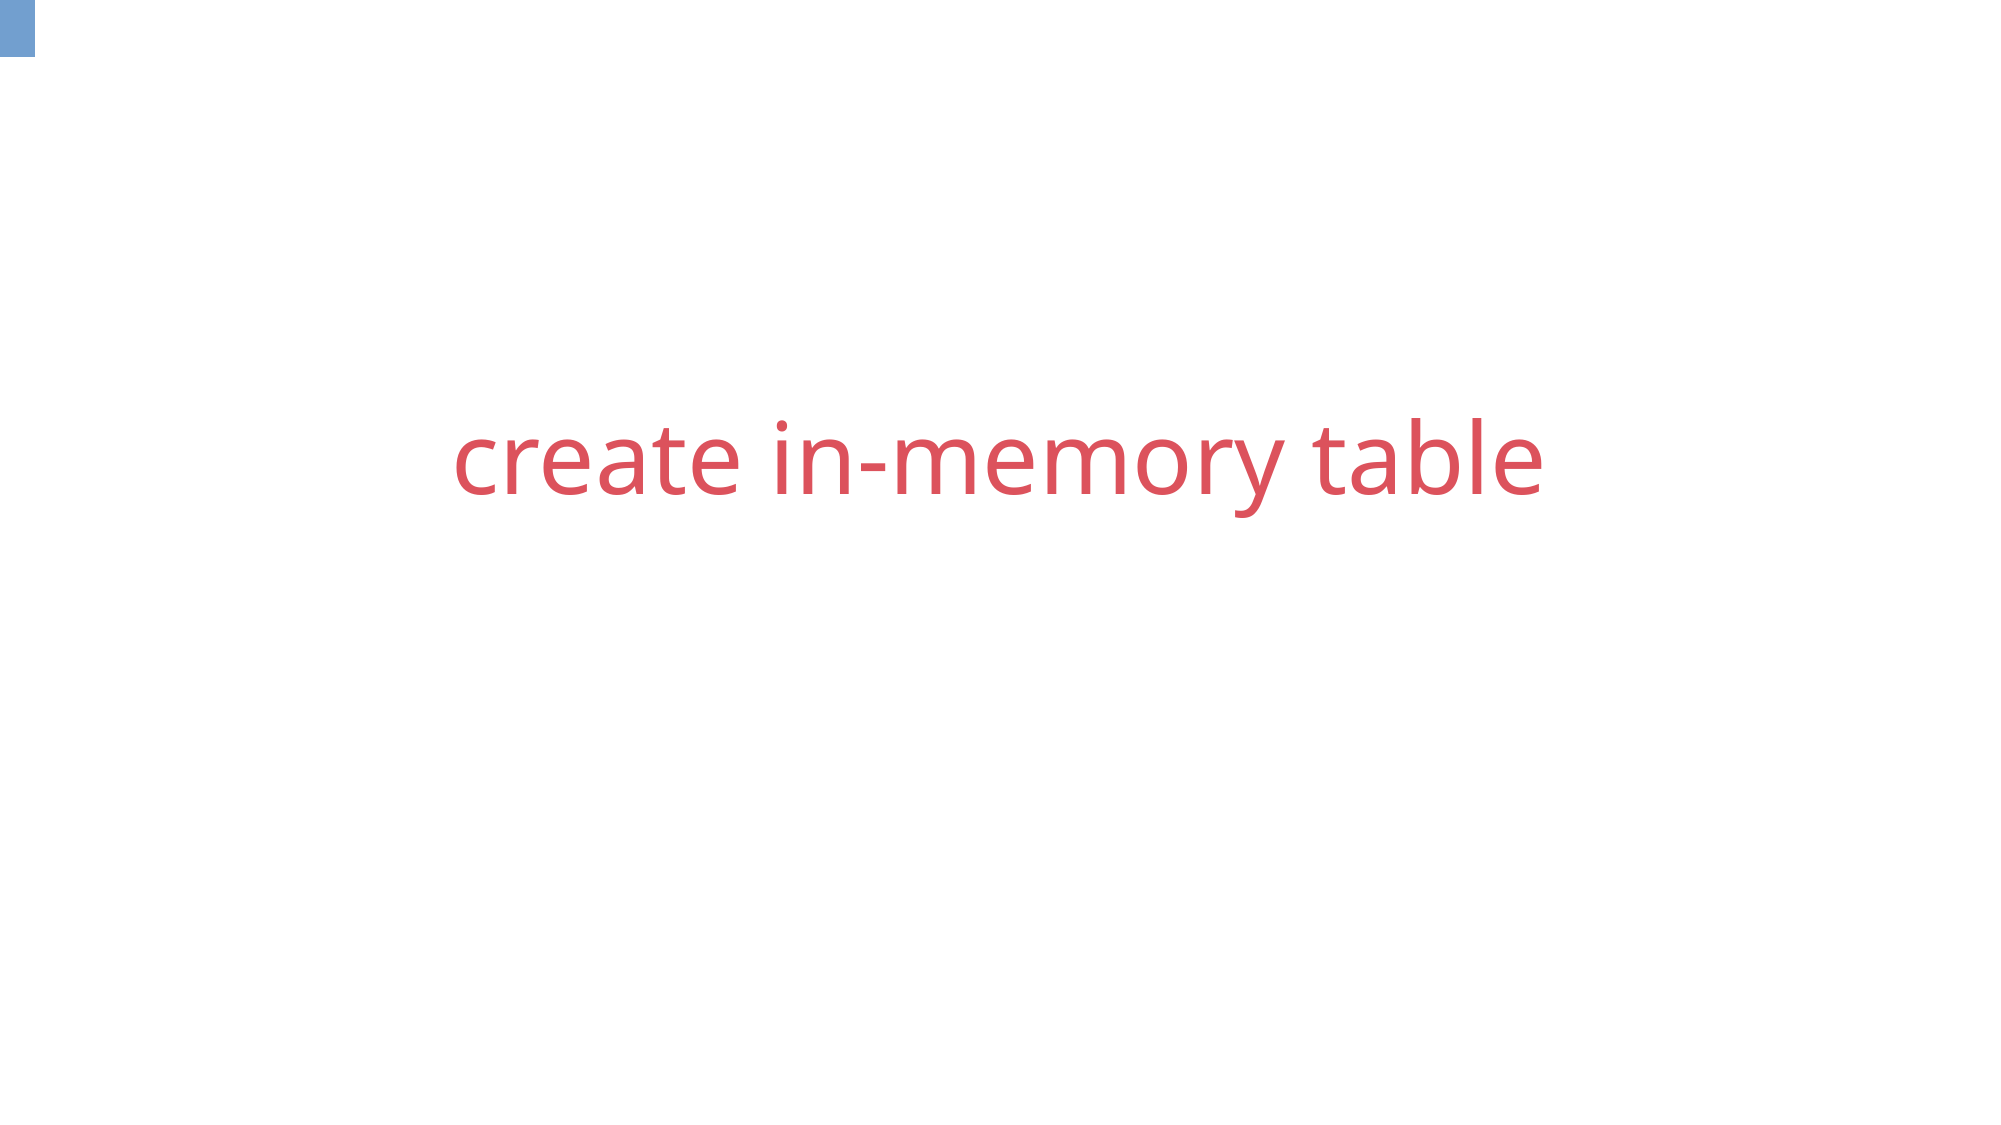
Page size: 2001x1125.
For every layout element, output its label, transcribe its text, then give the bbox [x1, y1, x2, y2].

text_box create in-memory table [275, 387, 1725, 538]
